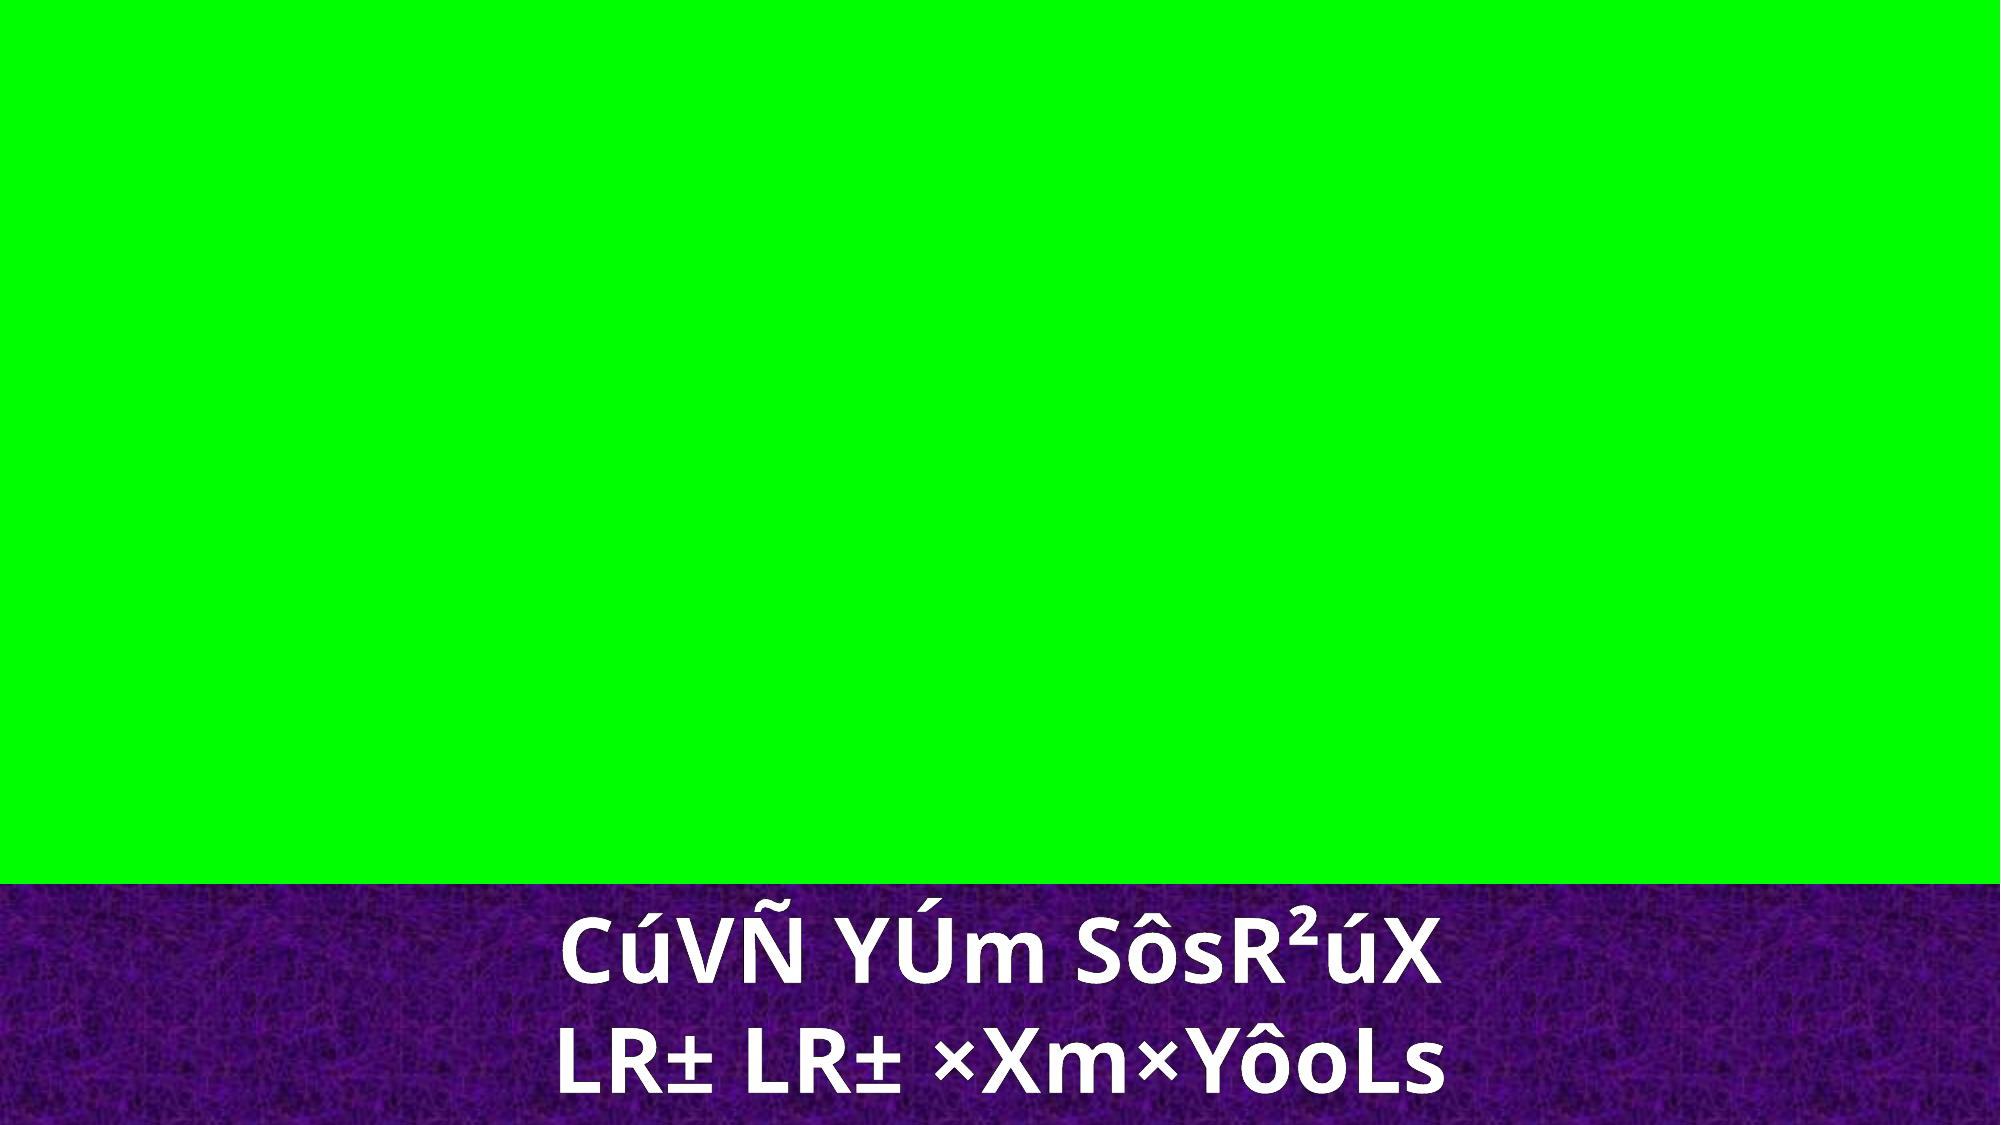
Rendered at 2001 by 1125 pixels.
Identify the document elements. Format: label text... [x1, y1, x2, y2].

text_box [0, 1119, 2000, 1125]
text_box CúVÑ YÚm SôsR²úX LR± LR± ×Xm×YôoLs [0, 884, 2000, 1119]
